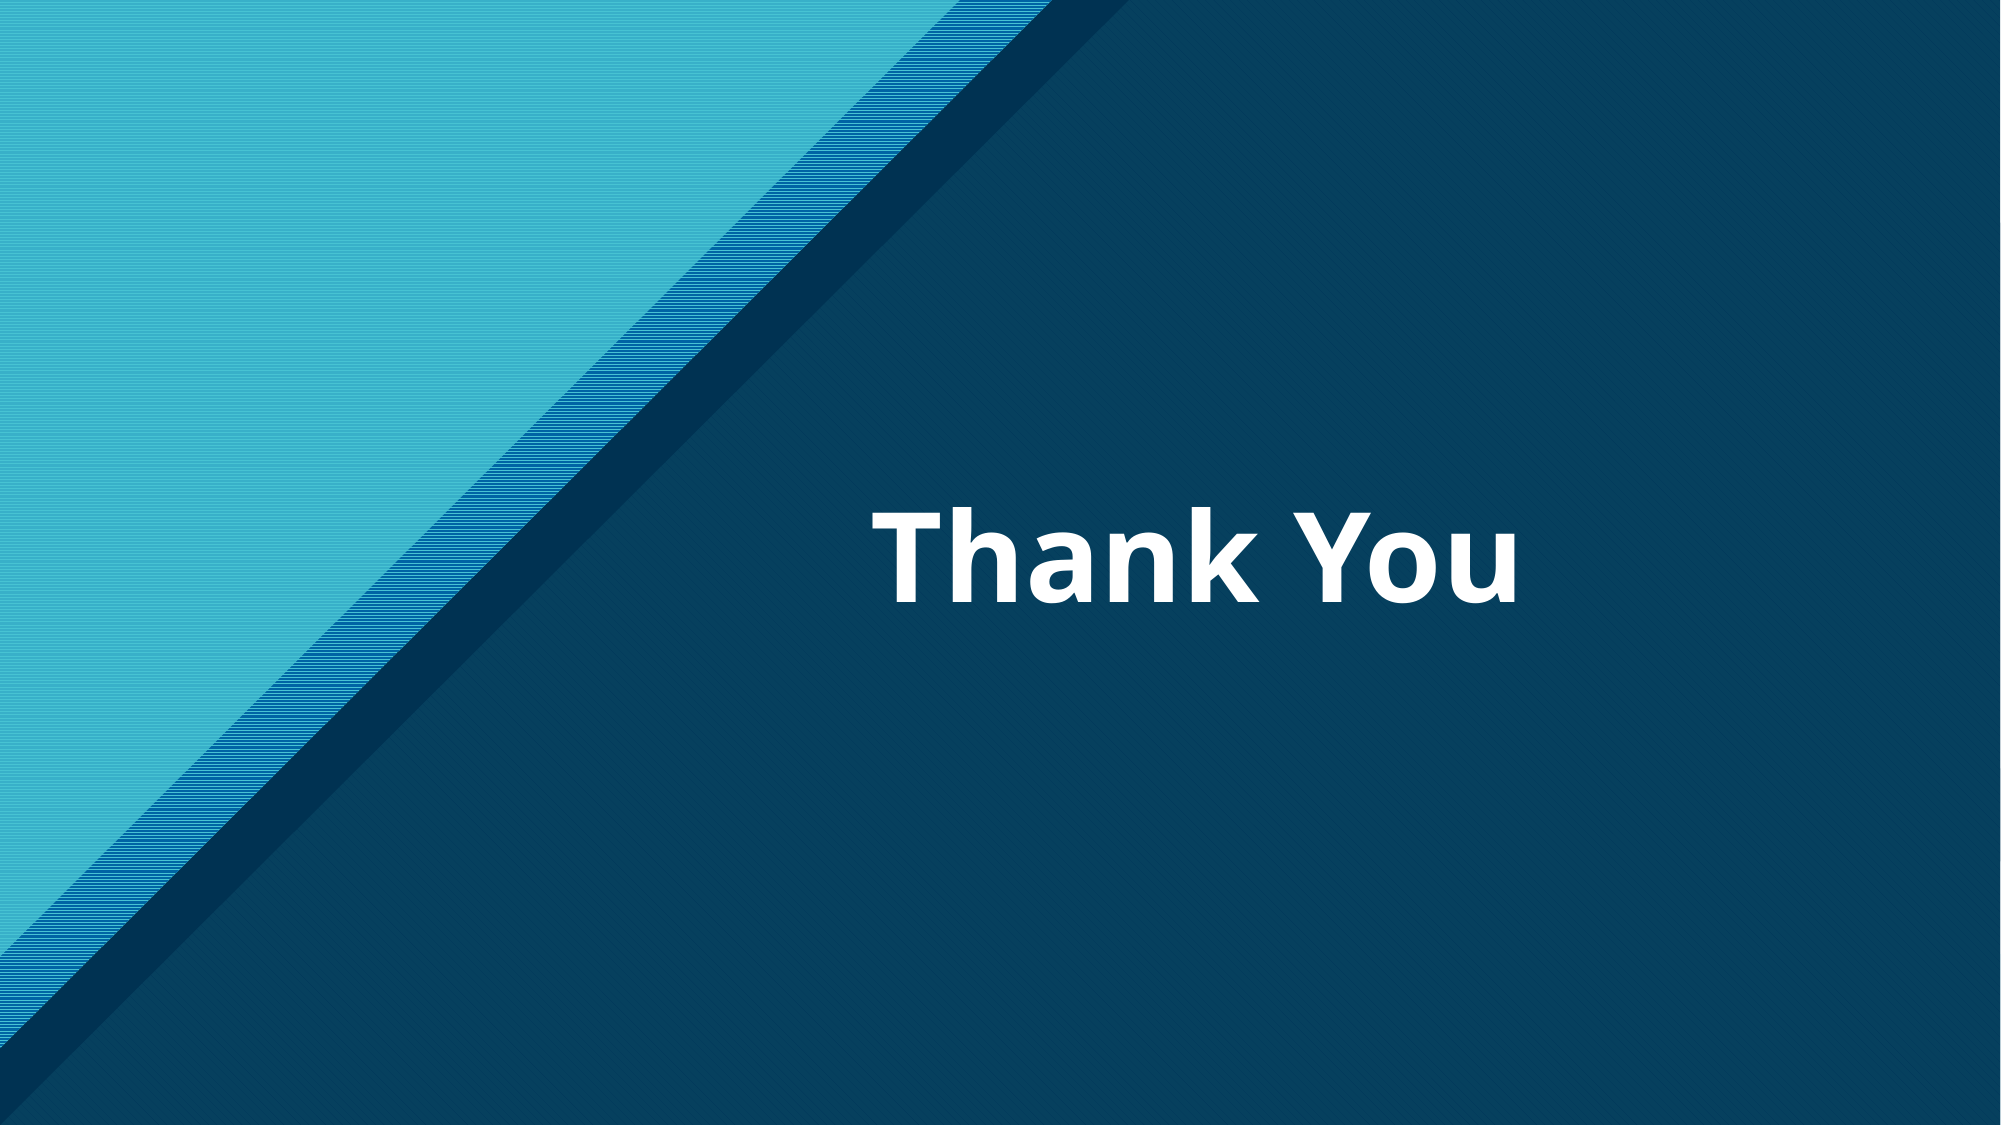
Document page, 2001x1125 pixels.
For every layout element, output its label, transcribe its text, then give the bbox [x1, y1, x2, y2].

title Thank You [855, 460, 1668, 665]
